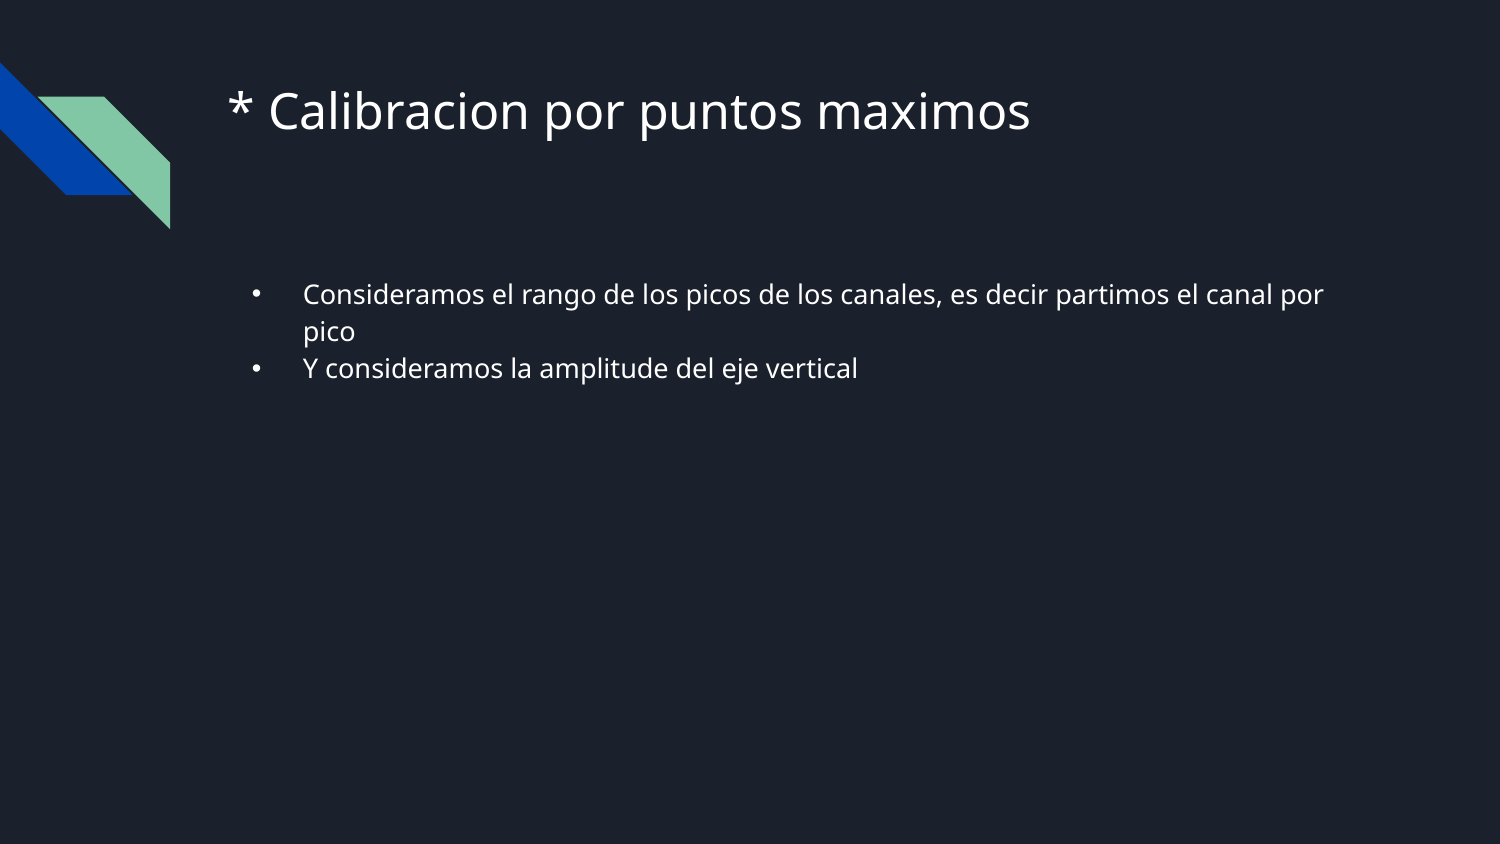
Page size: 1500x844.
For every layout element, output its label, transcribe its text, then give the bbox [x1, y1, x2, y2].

title * Calibracion por puntos maximos [212, 64, 1368, 215]
list Consideramos el rango de los picos de los canales, es decir partimos el canal por pico Y consideramos la amplitude del eje vertical [212, 257, 1368, 735]
